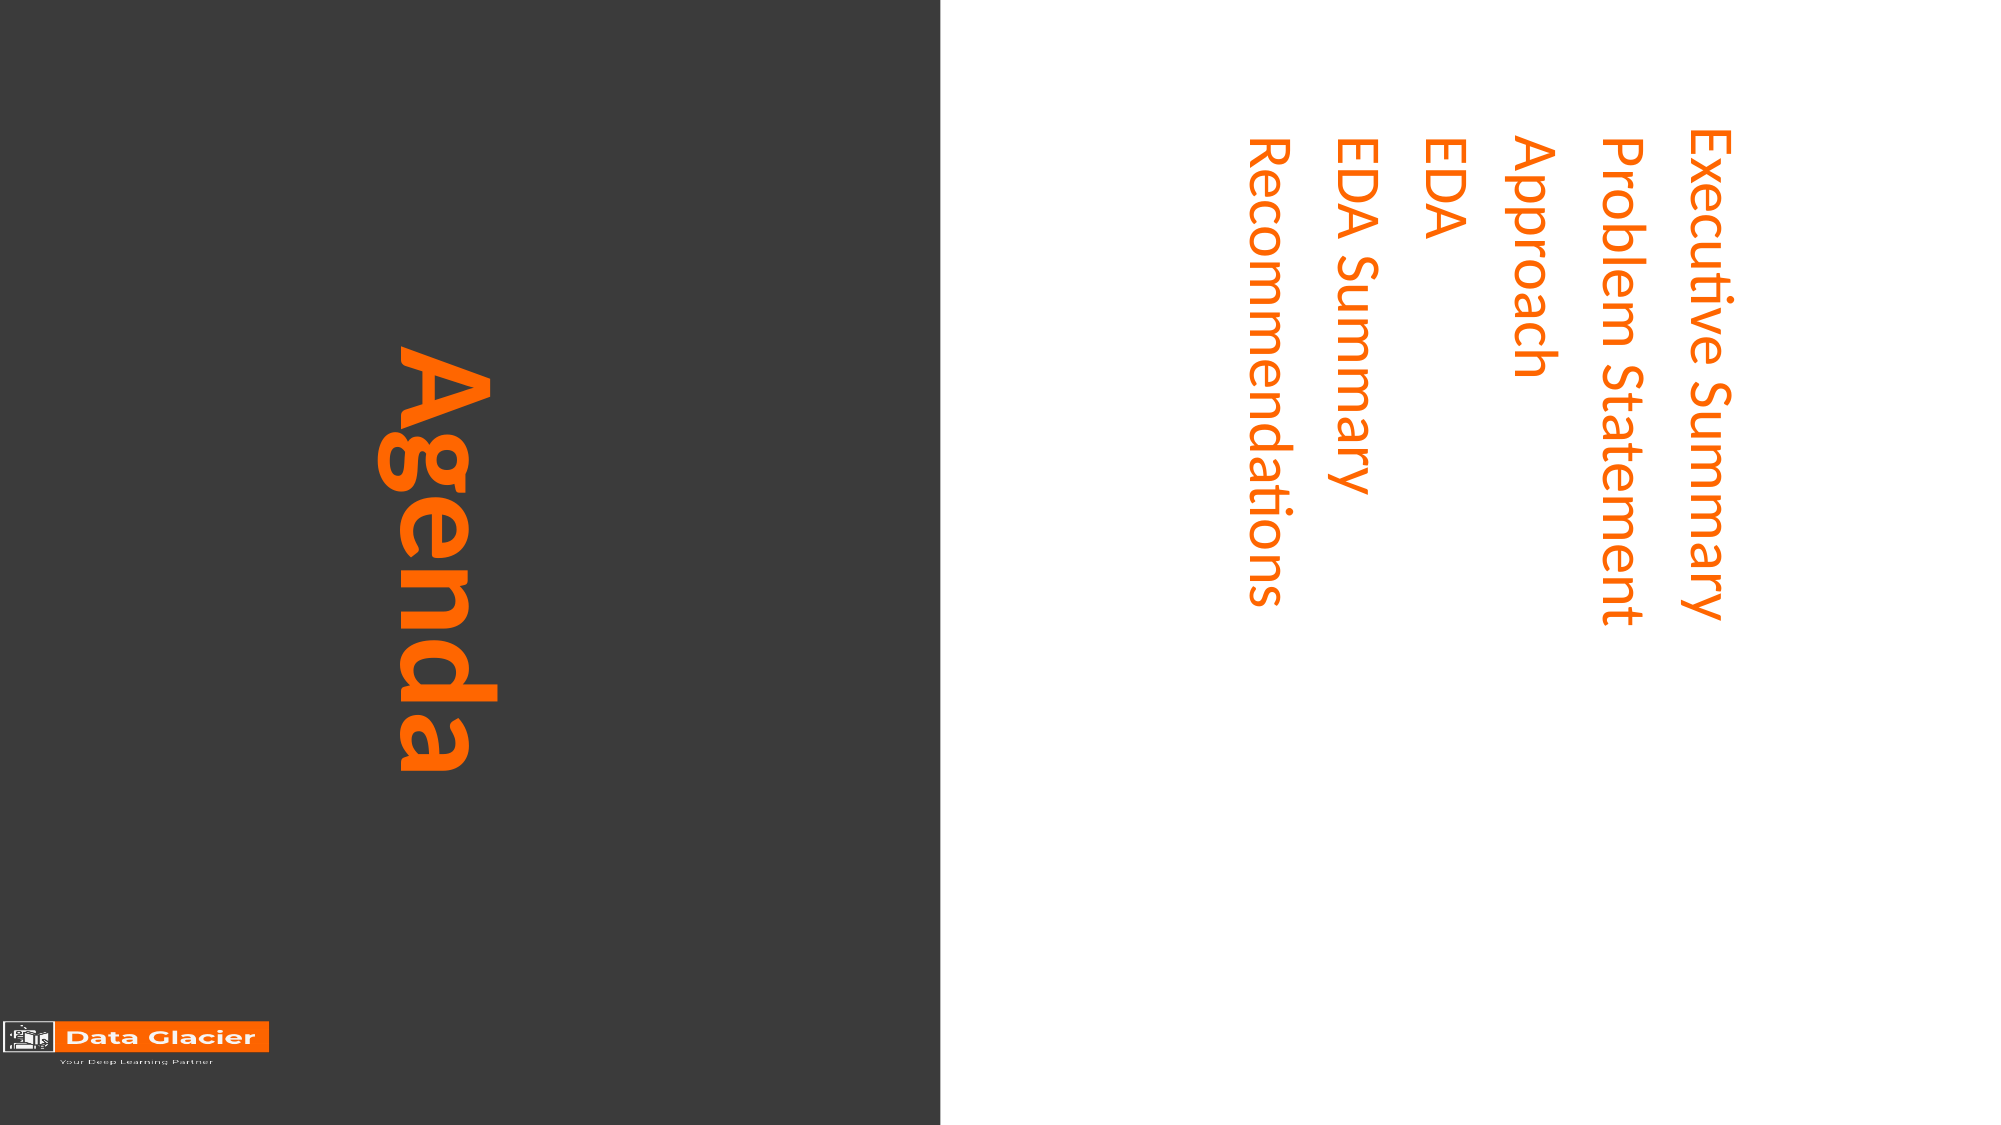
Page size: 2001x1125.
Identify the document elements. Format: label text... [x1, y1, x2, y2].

subtitle Executive Summary Problem Statement Approach EDA EDA Summary Recommendations [940, 0, 2000, 1125]
title Agenda [0, 0, 940, 1125]
picture [0, 961, 272, 1125]
